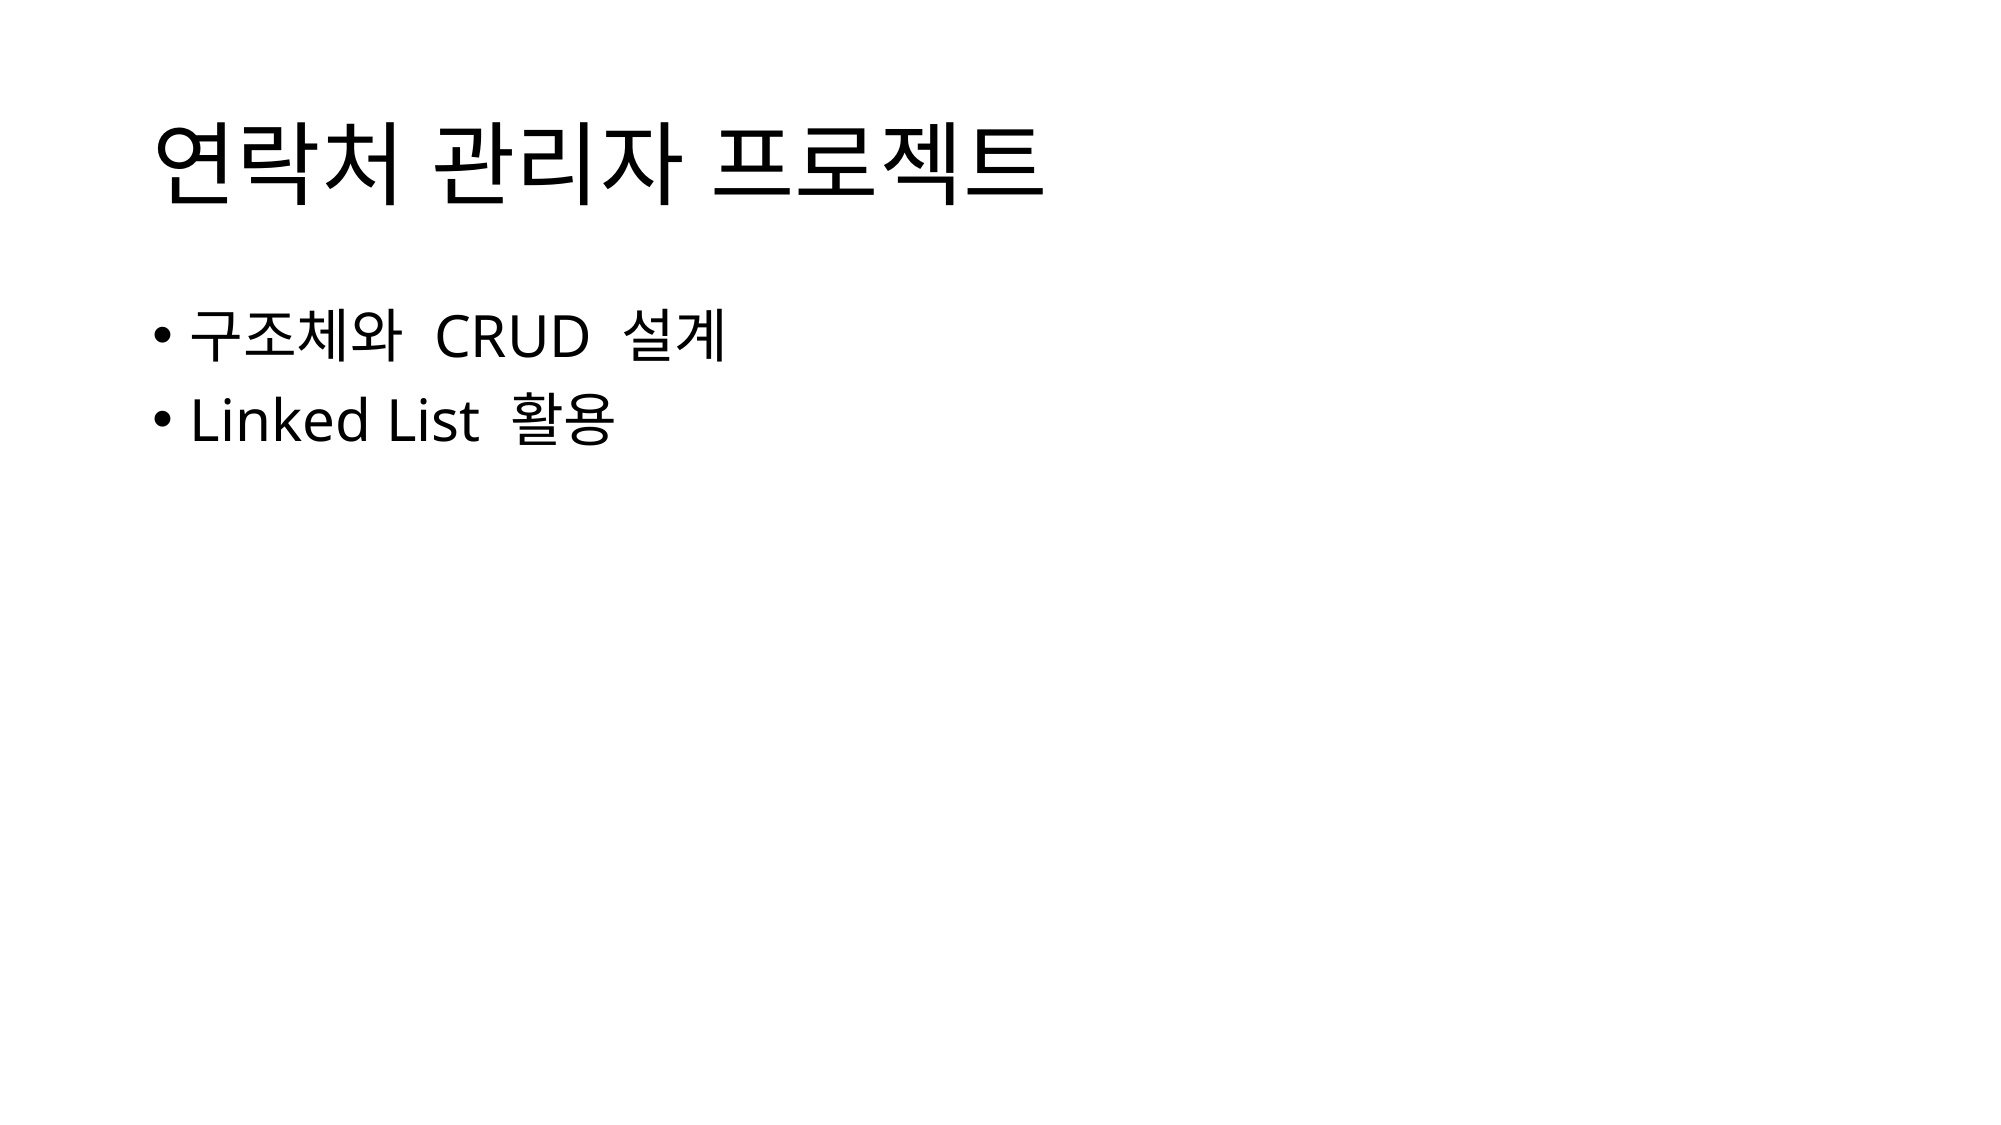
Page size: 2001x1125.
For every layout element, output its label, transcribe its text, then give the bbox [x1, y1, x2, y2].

title 연락처 관리자 프로젝트 [137, 59, 1863, 278]
list 구조체와 CRUD 설계 Linked List 활용 [137, 299, 1863, 1014]
